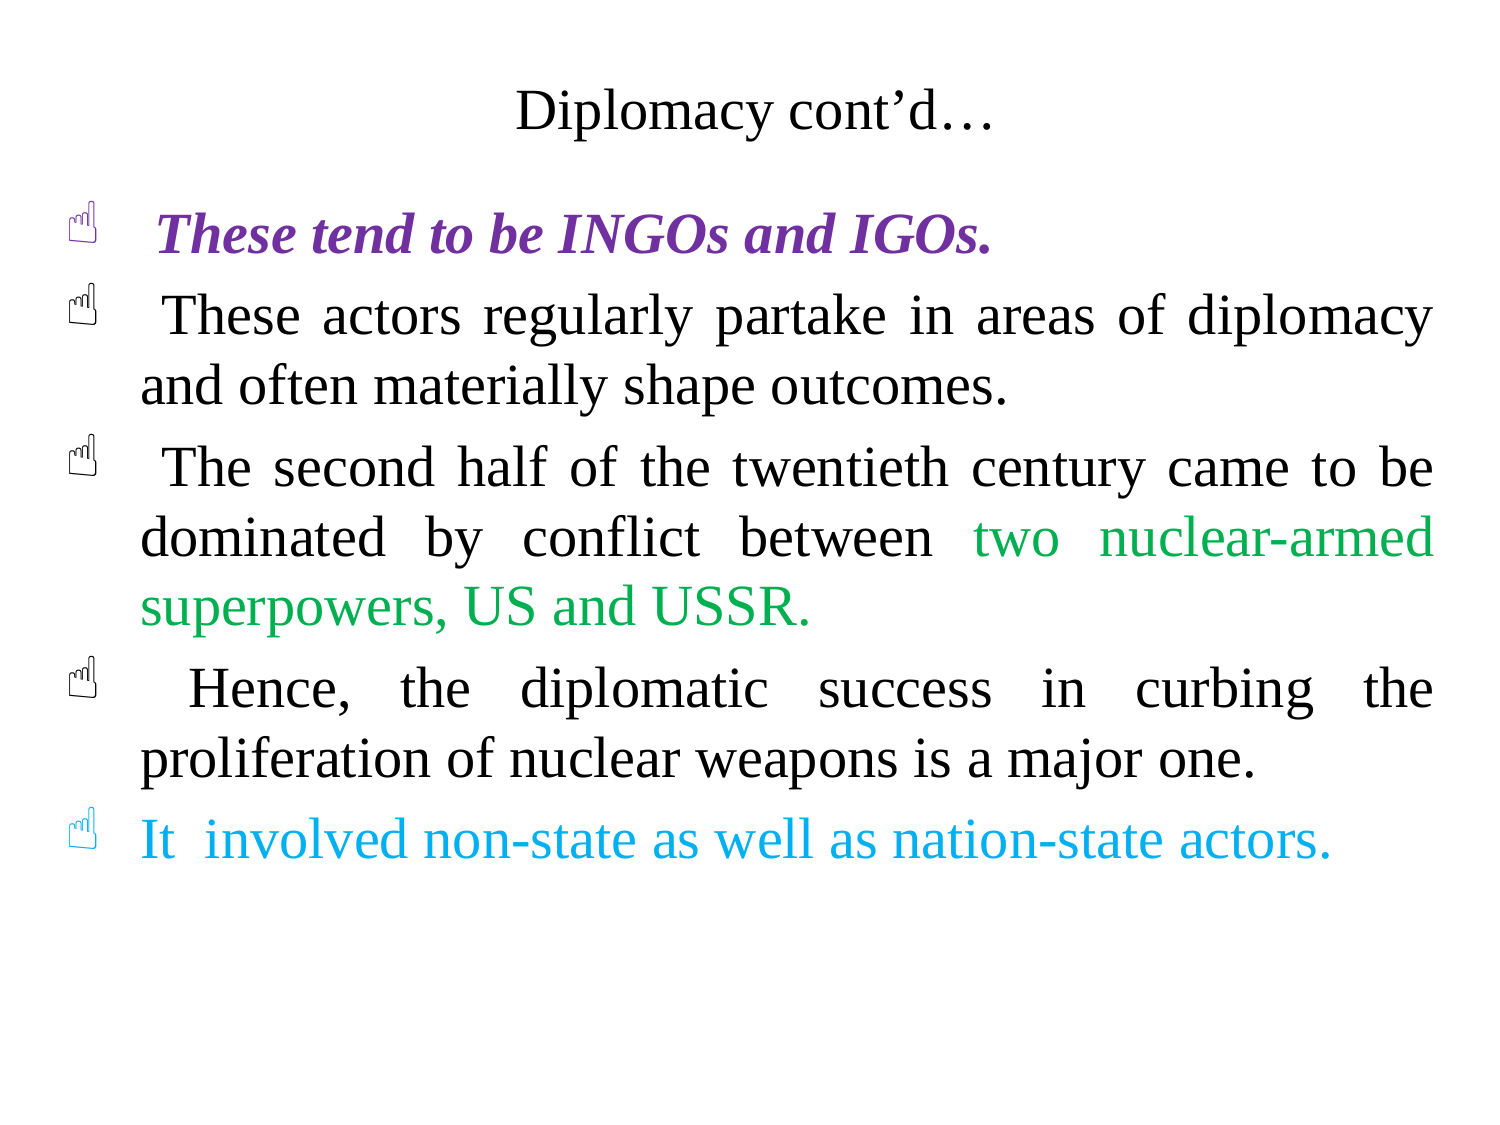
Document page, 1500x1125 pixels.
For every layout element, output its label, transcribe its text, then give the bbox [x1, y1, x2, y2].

title Diplomacy cont’d… [62, 62, 1450, 150]
subtitle These tend to be INGOs and IGOs. These actors regularly partake in areas of diplomacy and often materially shape outcomes. The second half of the twentieth century came to be dominated by conflict between two nuclear-armed superpowers, US and USSR. Hence, the diplomatic success in curbing the proliferation of nuclear weapons is a major one. It involved non-state as well as nation-state actors. [50, 187, 1450, 1063]
